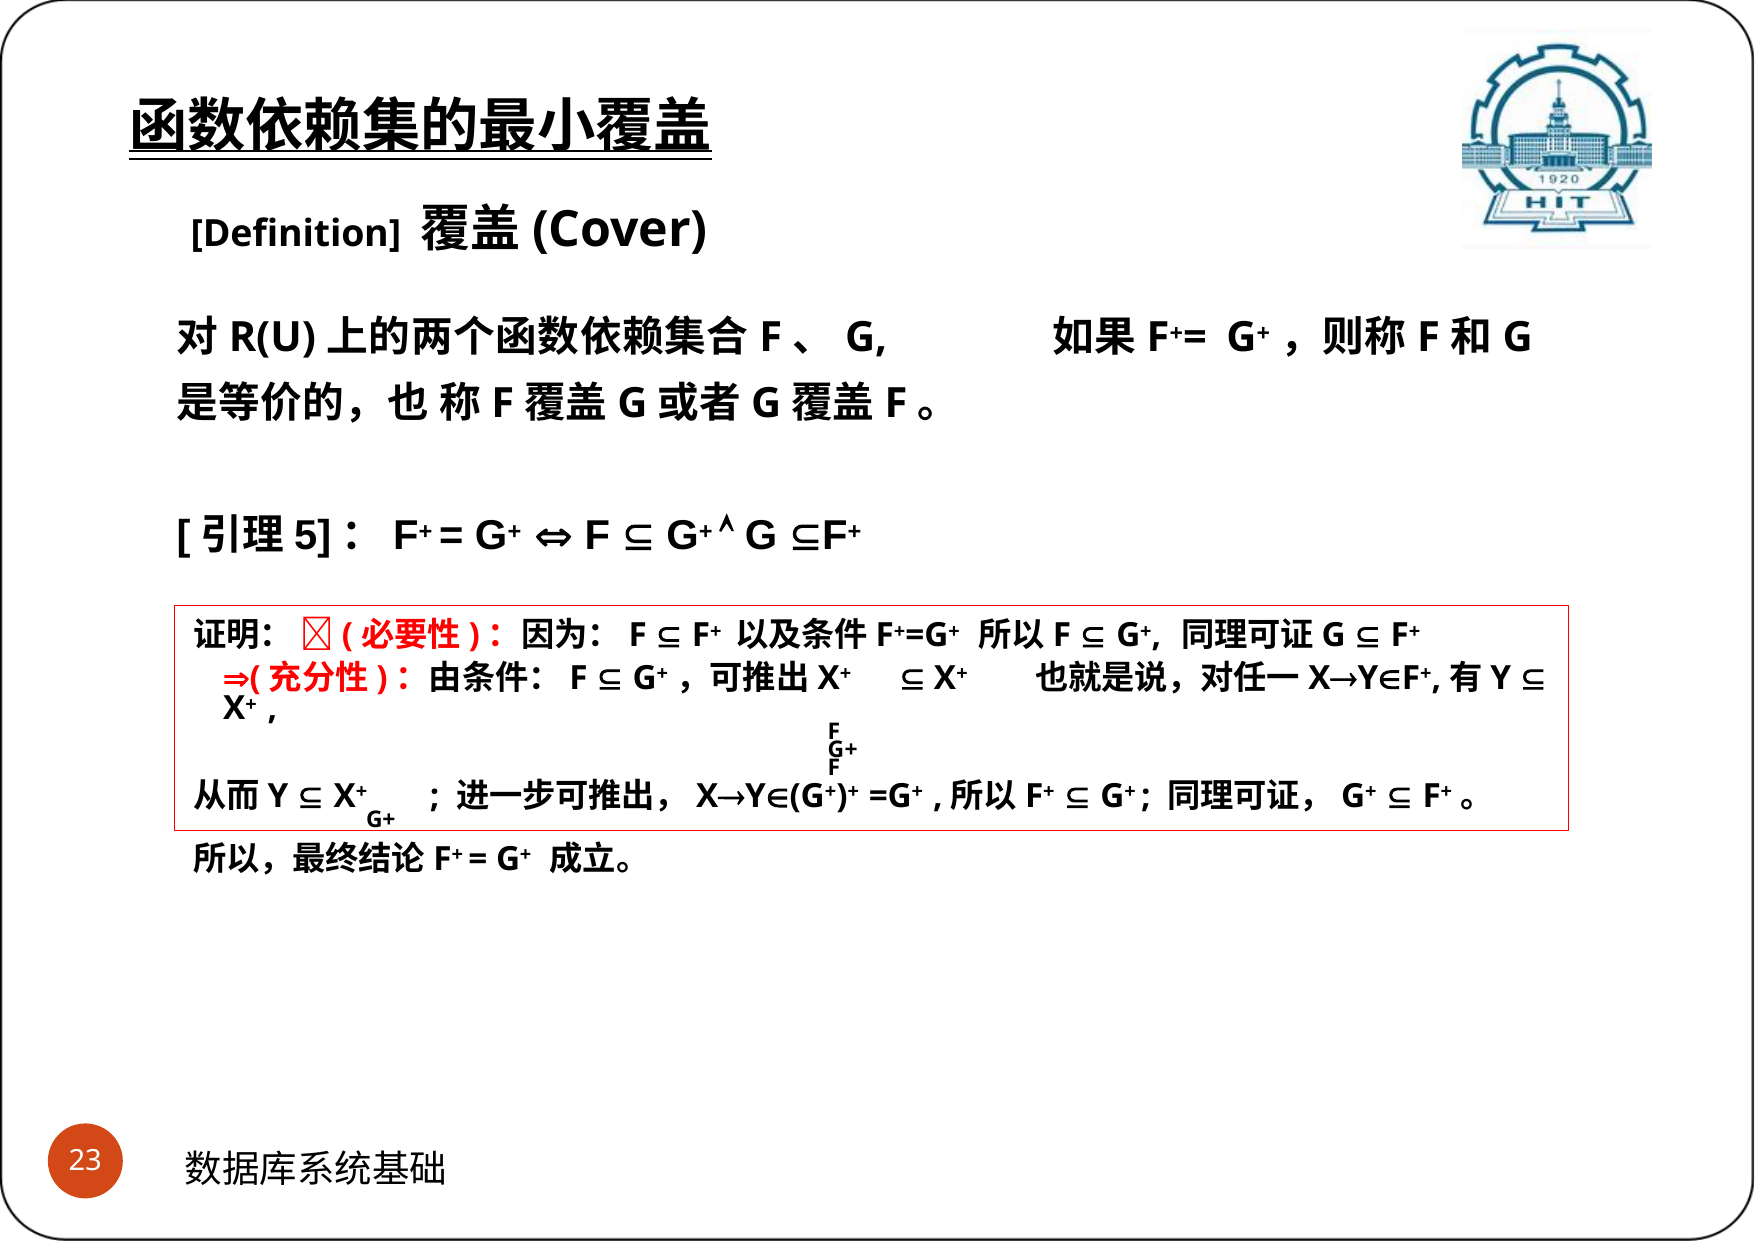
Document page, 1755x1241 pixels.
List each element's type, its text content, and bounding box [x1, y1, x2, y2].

title 函数依赖集的最小覆盖 (1)覆盖的概念 [47, 42, 1353, 250]
text_box [Definition] 覆盖(Cover) [173, 188, 723, 264]
text_box 对R(U)上的两个函数依赖集合F、G, 如果F+= G+，则称F和G是等价的，也 称F覆盖G或者G覆盖F。 [引理5]：F+ = G+  F  G+  G F+ 证明： (必要性)：因为：F  F+ 以及条件F+=G+ 所以F  G+, 同理可证G  F+ (充分性)：由条件：F  G+，可推出X+  X+ 也就是说，对任一XYF+,有Y  X+ , F G+ F 从而Y  X+ ; 进一步可推出，XY(G+)+ =G+ ,所以F+  G+ ; 同理可证，G+  F+。 G+ 所以，最终结论F+ = G+ 成立。 [174, 295, 1584, 930]
text_box 函数依赖集的最小覆盖 [114, 80, 1232, 168]
picture [0, 0, 1755, 1241]
